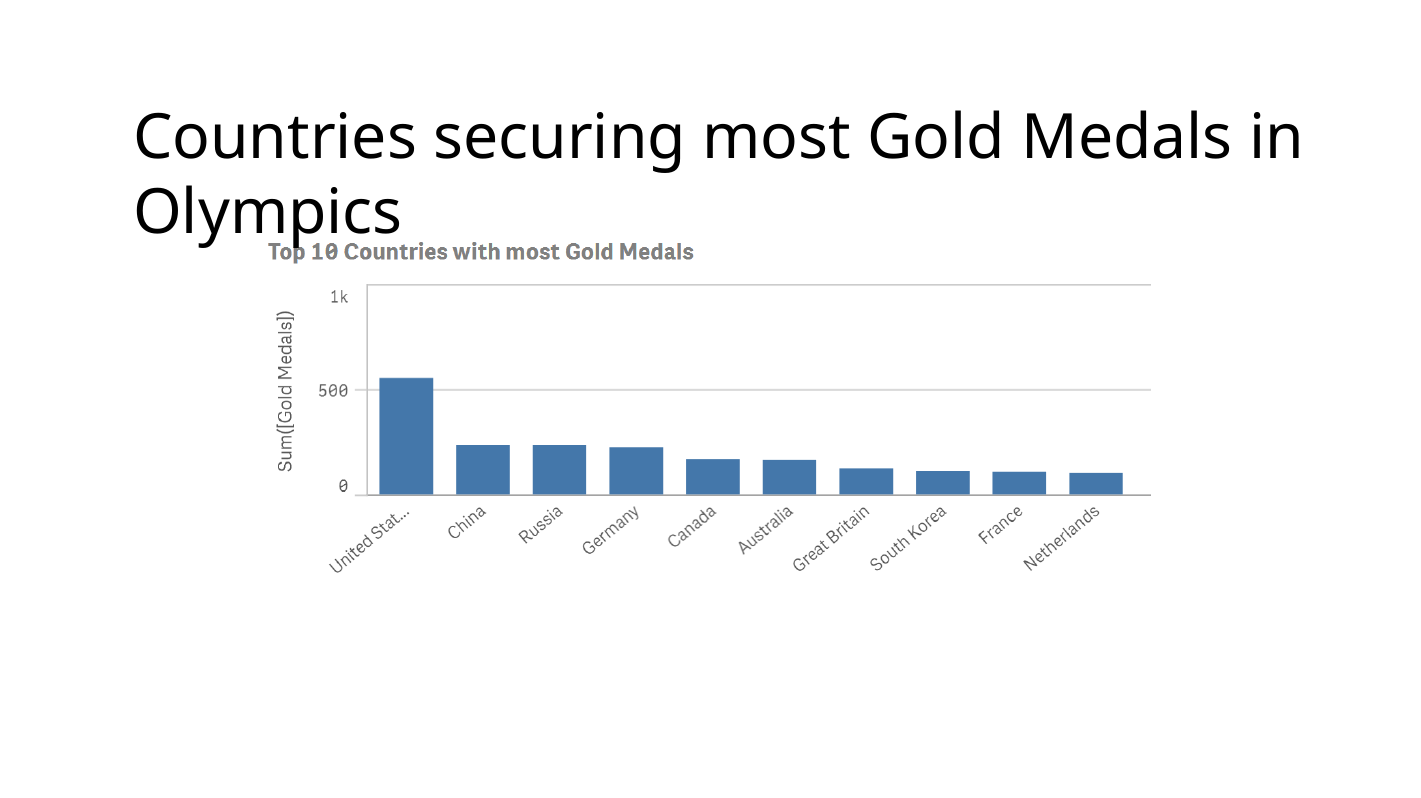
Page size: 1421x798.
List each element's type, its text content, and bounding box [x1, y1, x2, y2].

text_box Countries securing most Gold Medals in Olympics [116, 87, 1330, 178]
picture [266, 236, 1155, 592]
